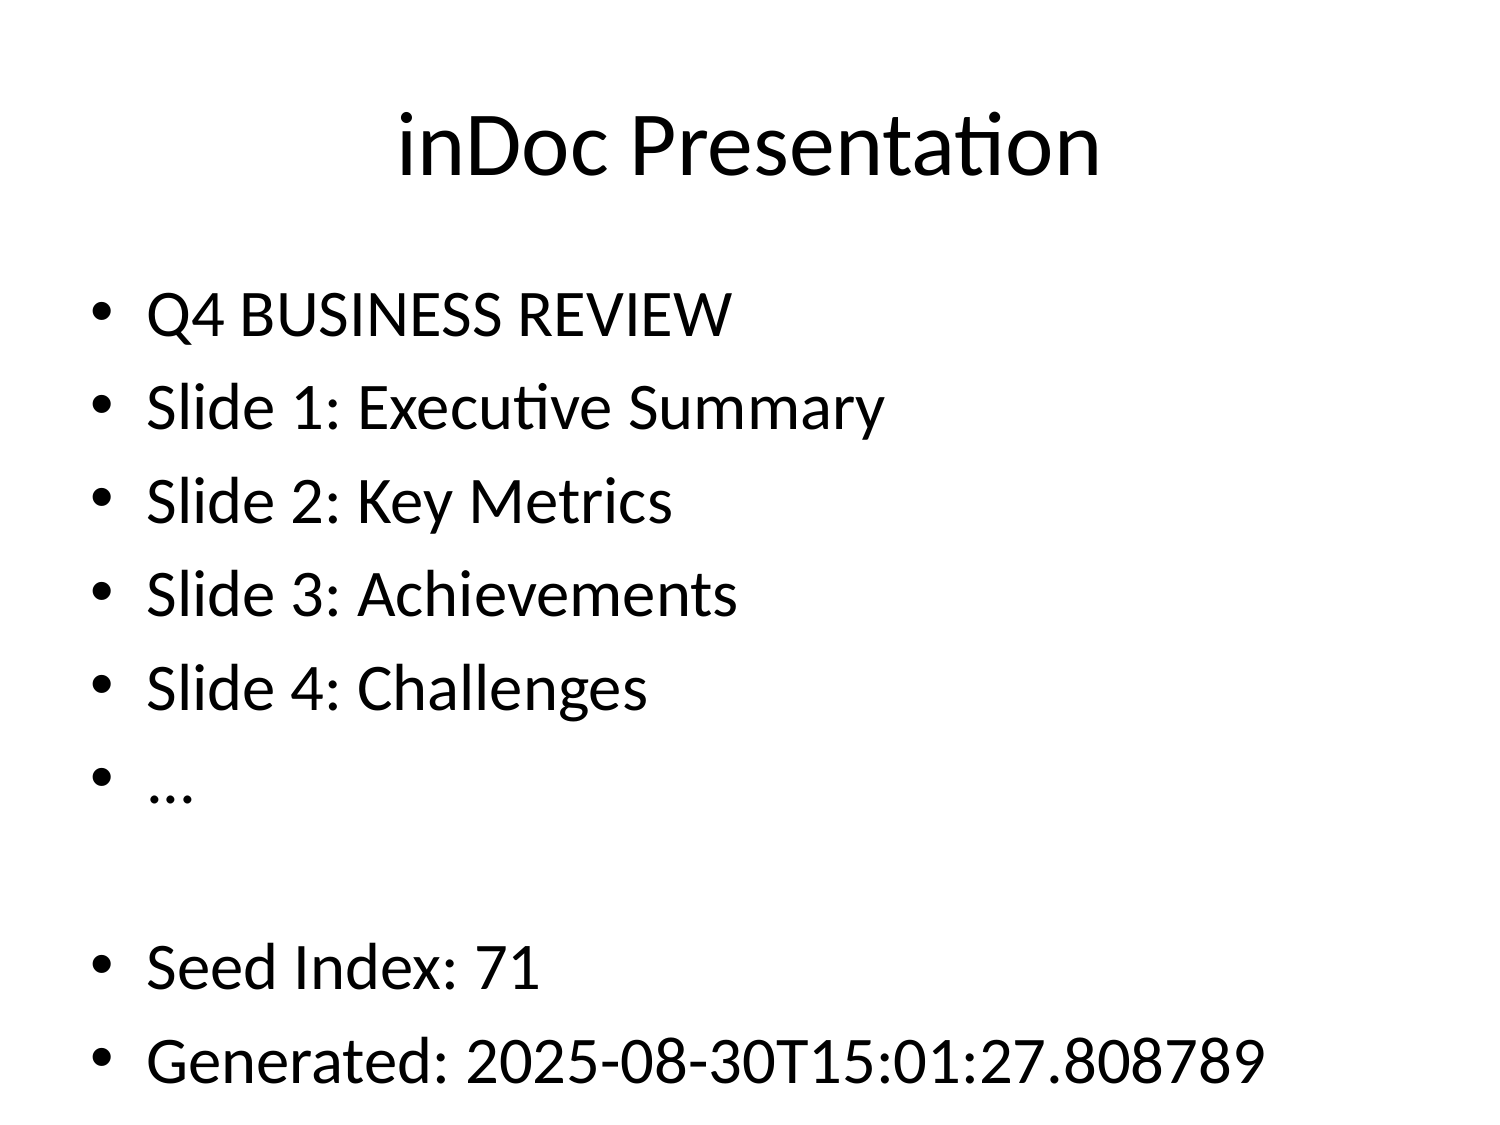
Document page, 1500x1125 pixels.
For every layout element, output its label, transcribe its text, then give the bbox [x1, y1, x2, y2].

list Q4 BUSINESS REVIEW Slide 1: Executive Summary Slide 2: Key Metrics Slide 3: Achievements Slide 4: Challenges ... Seed Index: 71 Generated: 2025-08-30T15:01:27.808789 [75, 262, 1425, 1005]
title inDoc Presentation [75, 45, 1425, 233]
